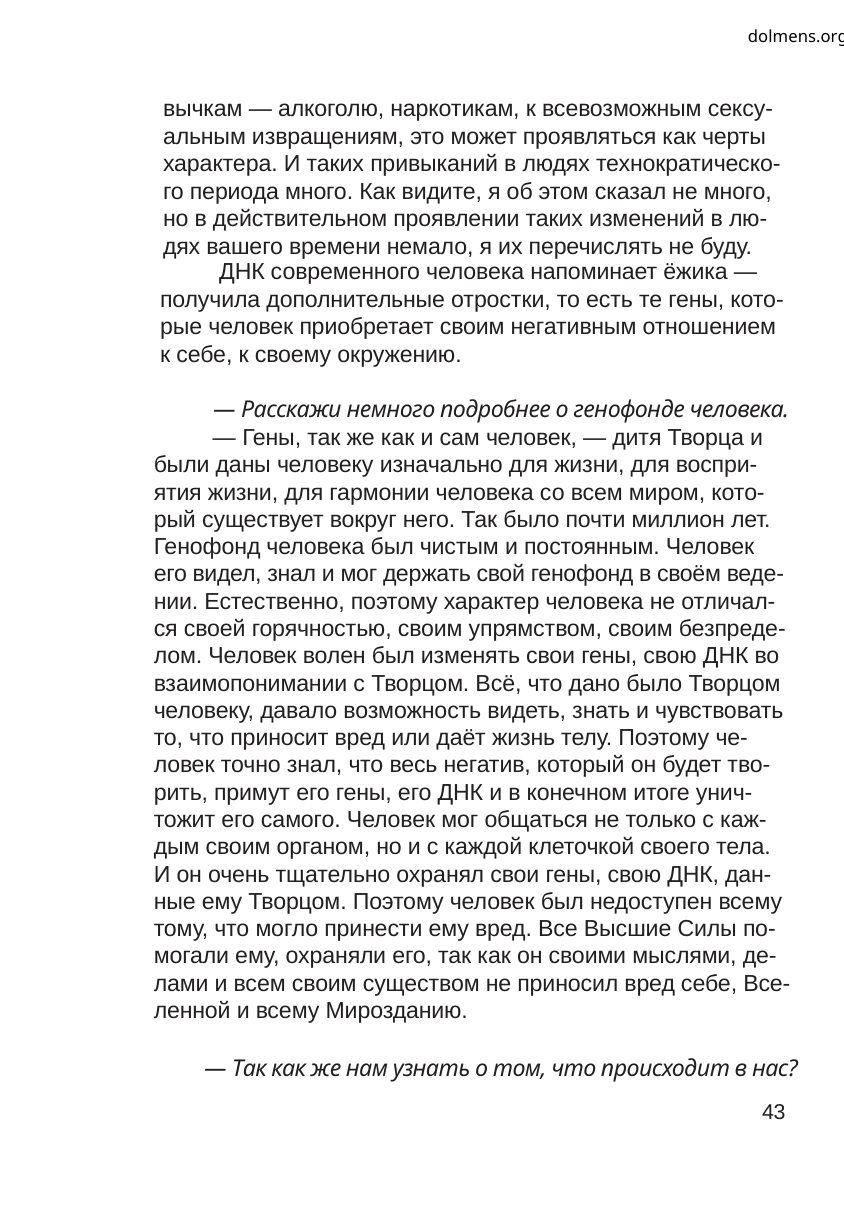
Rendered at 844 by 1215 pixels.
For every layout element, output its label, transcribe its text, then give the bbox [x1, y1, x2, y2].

text_box dolmens.org [747, 27, 844, 66]
text_box — Расскажи немного подробнее о генофонде человека. [213, 393, 789, 422]
text_box ДНК современного человека напоминает ёжика — получила дополнительные отростки, то есть те гены, кото- рые человек приобретает своим негативным отношением к себе, к своему окружению. [160, 256, 784, 395]
text_box вычкам — алкоголю, наркотикам, к всевозможным сексу- альным извращениям, это может проявляться как черты характера. И таких привыканий в людях технократическо- го периода много. Как видите, я об этом сказал не много, но в действительном проявлении таких изменений в лю- дях вашего времени немало, я их перечислять не буду. [163, 93, 781, 256]
text_box 43 [762, 1097, 786, 1151]
text_box — Так как же нам узнать о том, что происходит в нас? [204, 1052, 798, 1110]
text_box — Гены, так же как и сам человек, — дитя Творца и были даны человеку изначально для жизни, для воспри- ятия жизни, для гармонии человека со всем миром, кото- рый существует вокруг него. Так было почти миллион лет. Генофонд человека был чистым и постоянным. Человек его видел, знал и мог держать свой генофонд в своём веде- нии. Естественно, поэтому характер человека не отличал- ся своей горячностью, своим упрямством, своим безпреде- лом. Человек волен был изменять свои гены, свою ДНК во взаимопонимании с Творцом. Всё, что дано было Творцом человеку, давало возможность видеть, знать и чувствовать то, что приносит вред или даёт жизнь телу. Поэтому че- ловек точно знал, что весь негатив, который он будет тво- рить, примут его гены, его ДНК и в конечном итоге унич- тожит его самого. Человек мог общаться не только с каж- дым своим органом, но и с каждой клеточкой своего тела. И он очень тщательно охранял свои гены, свою ДНК, дан- ные ему Творцом. Поэтому человек был недоступен всему тому, что могло принести ему вред. Все Высшие Силы по- могали ему, охраняли его, так как он своими мыслями, де- лами и всем своим существом не приносил вред себе, Все- ленной и всему Мирозданию. [153, 422, 790, 1051]
